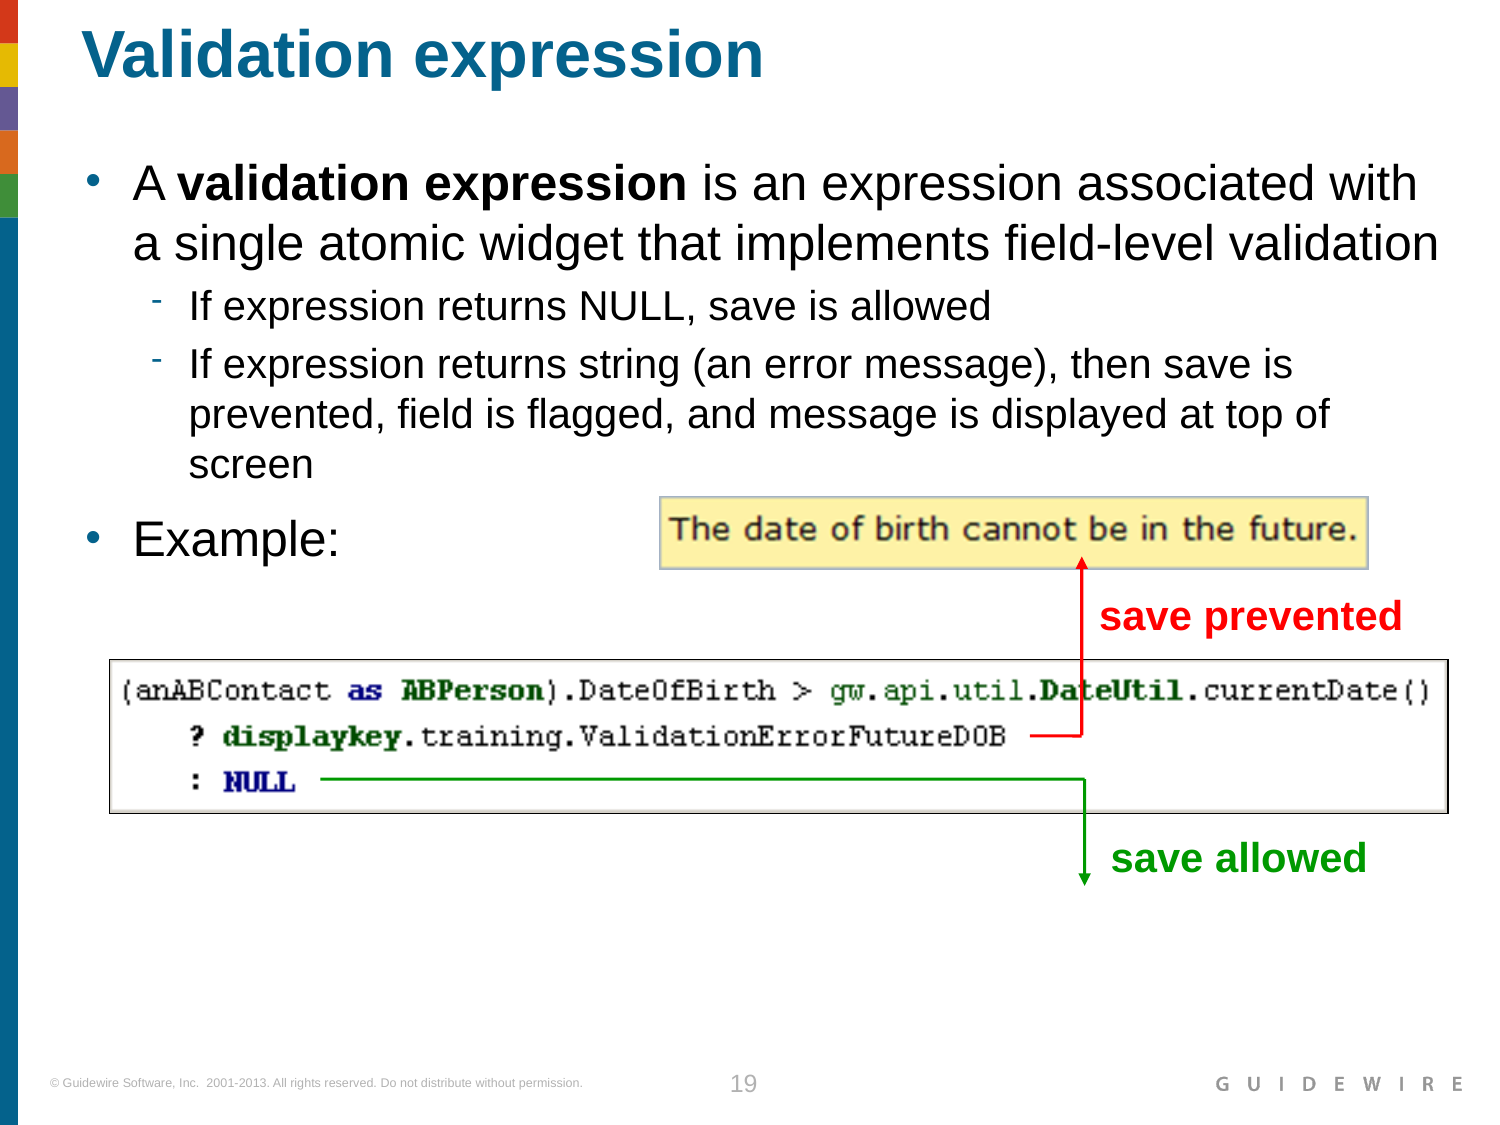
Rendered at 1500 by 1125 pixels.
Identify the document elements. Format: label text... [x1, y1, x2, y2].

text_box [1078, 823, 1091, 886]
picture [109, 659, 1448, 814]
picture [658, 495, 1369, 571]
picture [1215, 1073, 1480, 1096]
list A validation expression is an expression associated with a single atomic widget that implements field-level validation If expression returns NULL, save is allowed If expression returns string (an error message), then save is prevented, field is flagged, and message is displayed at top of screen Example: [85, 149, 1451, 1050]
title Validation expression [81, 19, 1446, 142]
text_box save allowed [1110, 830, 1434, 881]
text_box save prevented [1099, 588, 1422, 639]
